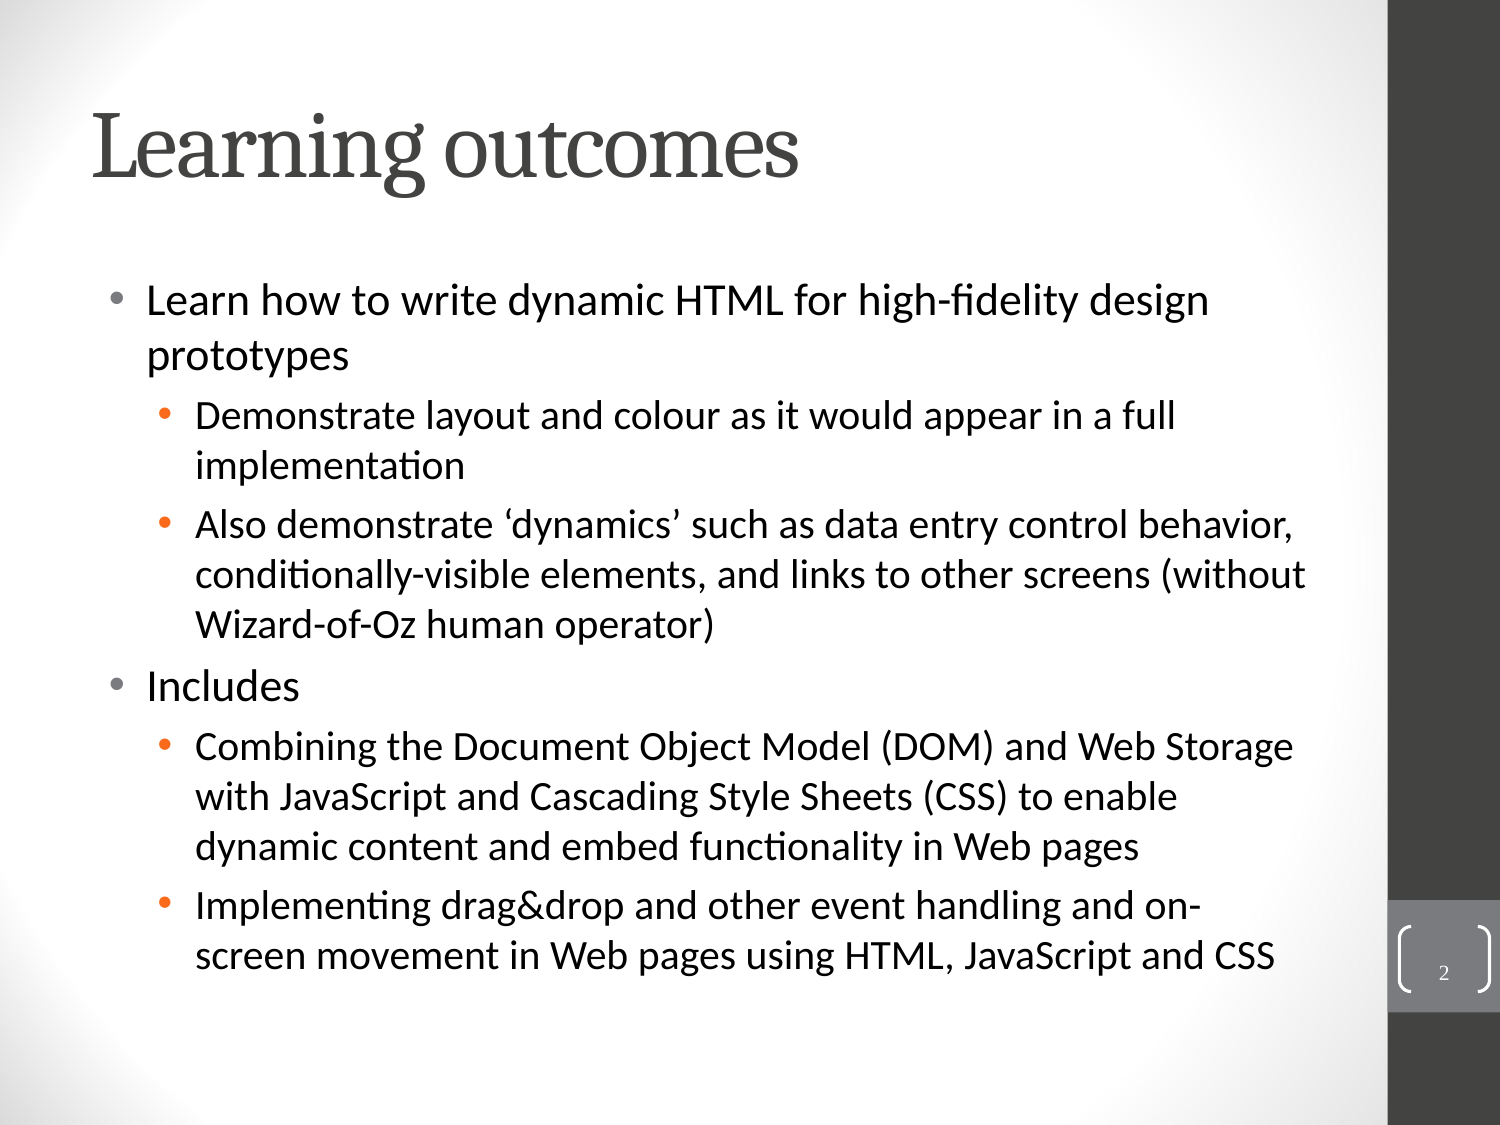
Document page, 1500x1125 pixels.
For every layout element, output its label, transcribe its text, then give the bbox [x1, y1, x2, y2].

picture [0, 0, 1387, 1125]
slide_number 2 [1397, 924, 1492, 994]
list Learn how to write dynamic HTML for high-fidelity design prototypes Demonstrate layout and colour as it would appear in a full implementation Also demonstrate ‘dynamics’ such as data entry control behavior, conditionally-visible elements, and links to other screens (without Wizard-of-Oz human operator) Includes Combining the Document Object Model (DOM) and Web Storage with JavaScript and Cascading Style Sheets (CSS) to enable dynamic content and embed functionality in Web pages Implementing drag&drop and other event handling and on-screen movement in Web pages using HTML, JavaScript and CSS [75, 262, 1325, 1050]
title Learning outcomes [75, 45, 1325, 233]
